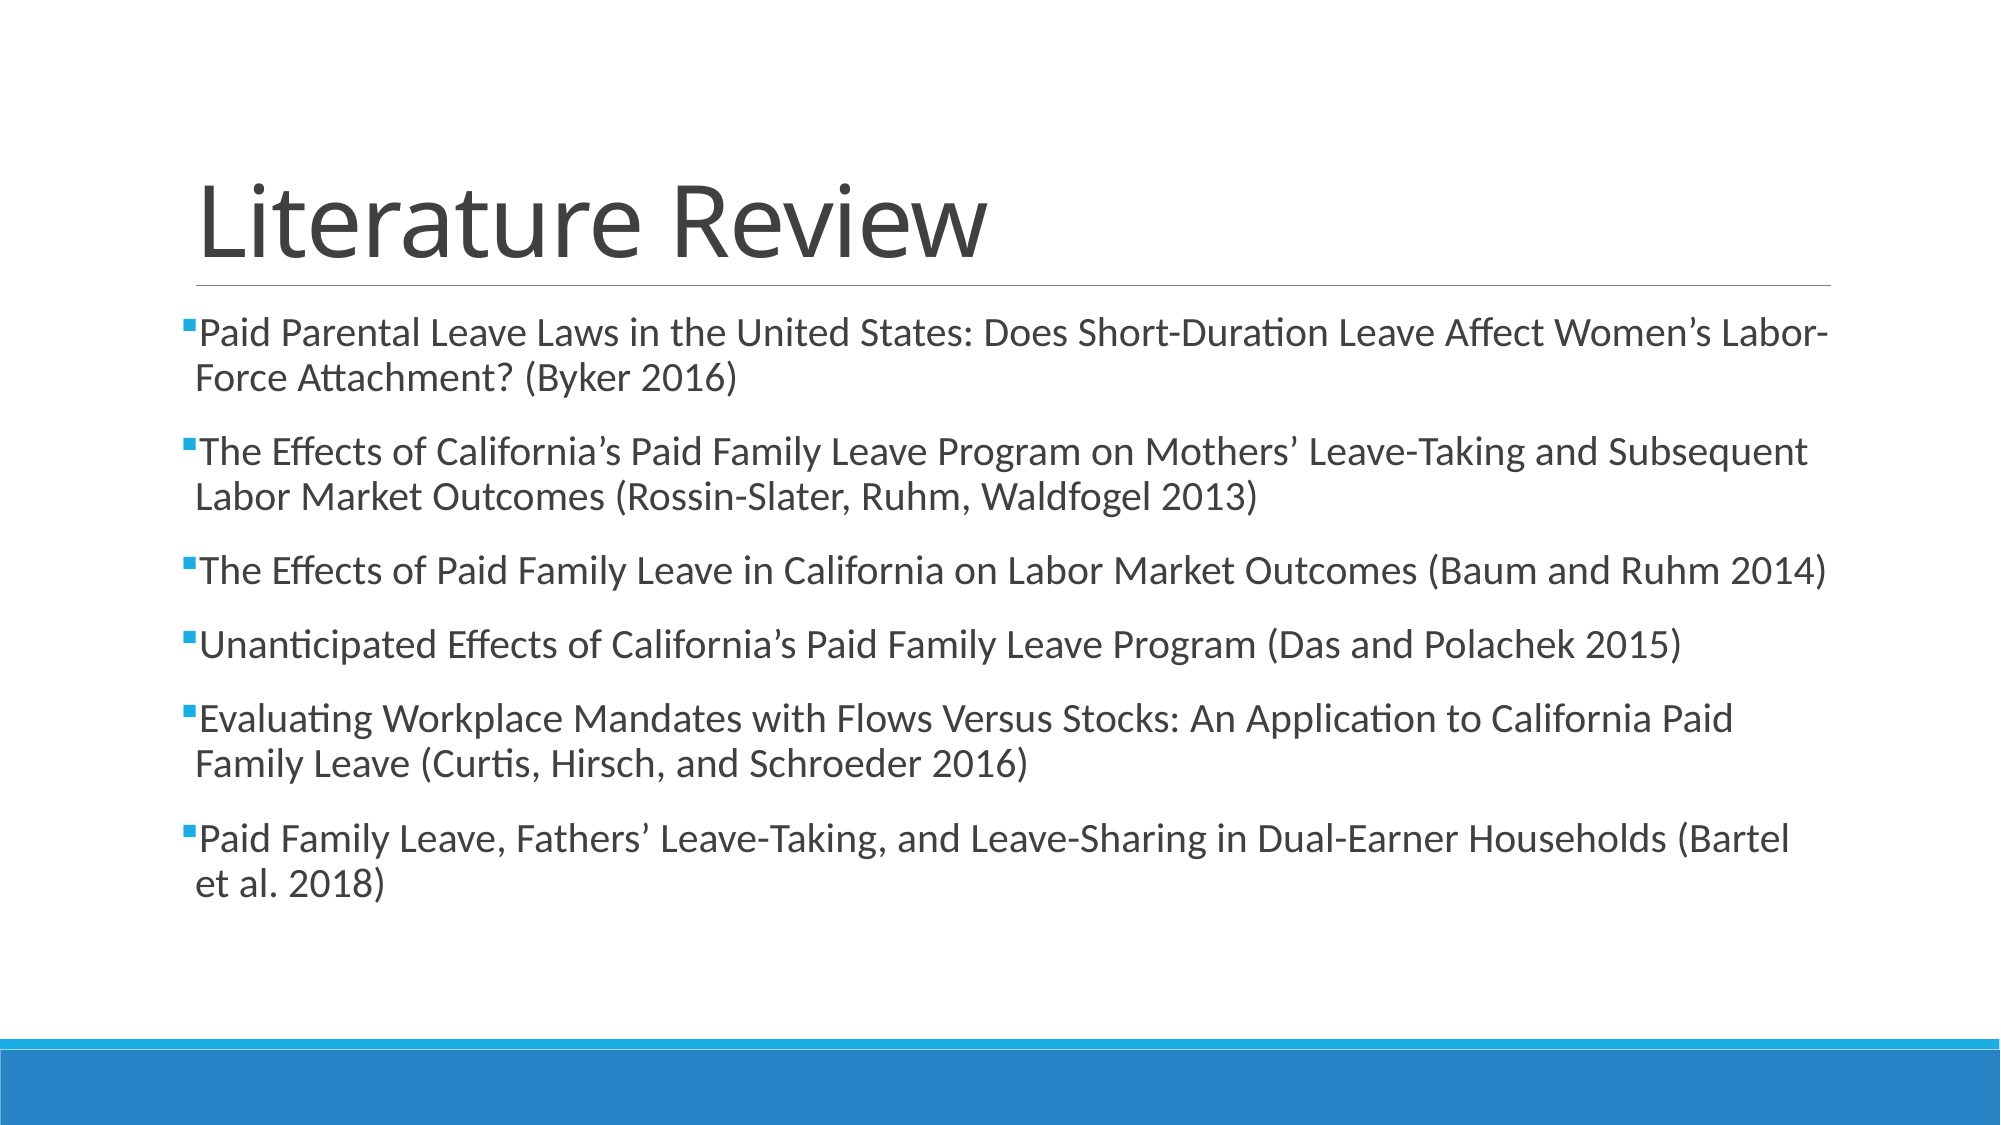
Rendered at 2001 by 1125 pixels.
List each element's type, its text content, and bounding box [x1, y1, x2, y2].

title Literature Review [180, 47, 1830, 285]
list Paid Parental Leave Laws in the United States: Does Short-Duration Leave Affect Women’s Labor-Force Attachment? (Byker 2016) The Effects of California’s Paid Family Leave Program on Mothers’ Leave-Taking and Subsequent Labor Market Outcomes (Rossin-Slater, Ruhm, Waldfogel 2013) The Effects of Paid Family Leave in California on Labor Market Outcomes (Baum and Ruhm 2014) Unanticipated Effects of California’s Paid Family Leave Program (Das and Polachek 2015) Evaluating Workplace Mandates with Flows Versus Stocks: An Application to California Paid Family Leave (Curtis, Hirsch, and Schroeder 2016) Paid Family Leave, Fathers’ Leave-Taking, and Leave-Sharing in Dual-Earner Households (Bartel et al. 2018) [180, 302, 1830, 963]
